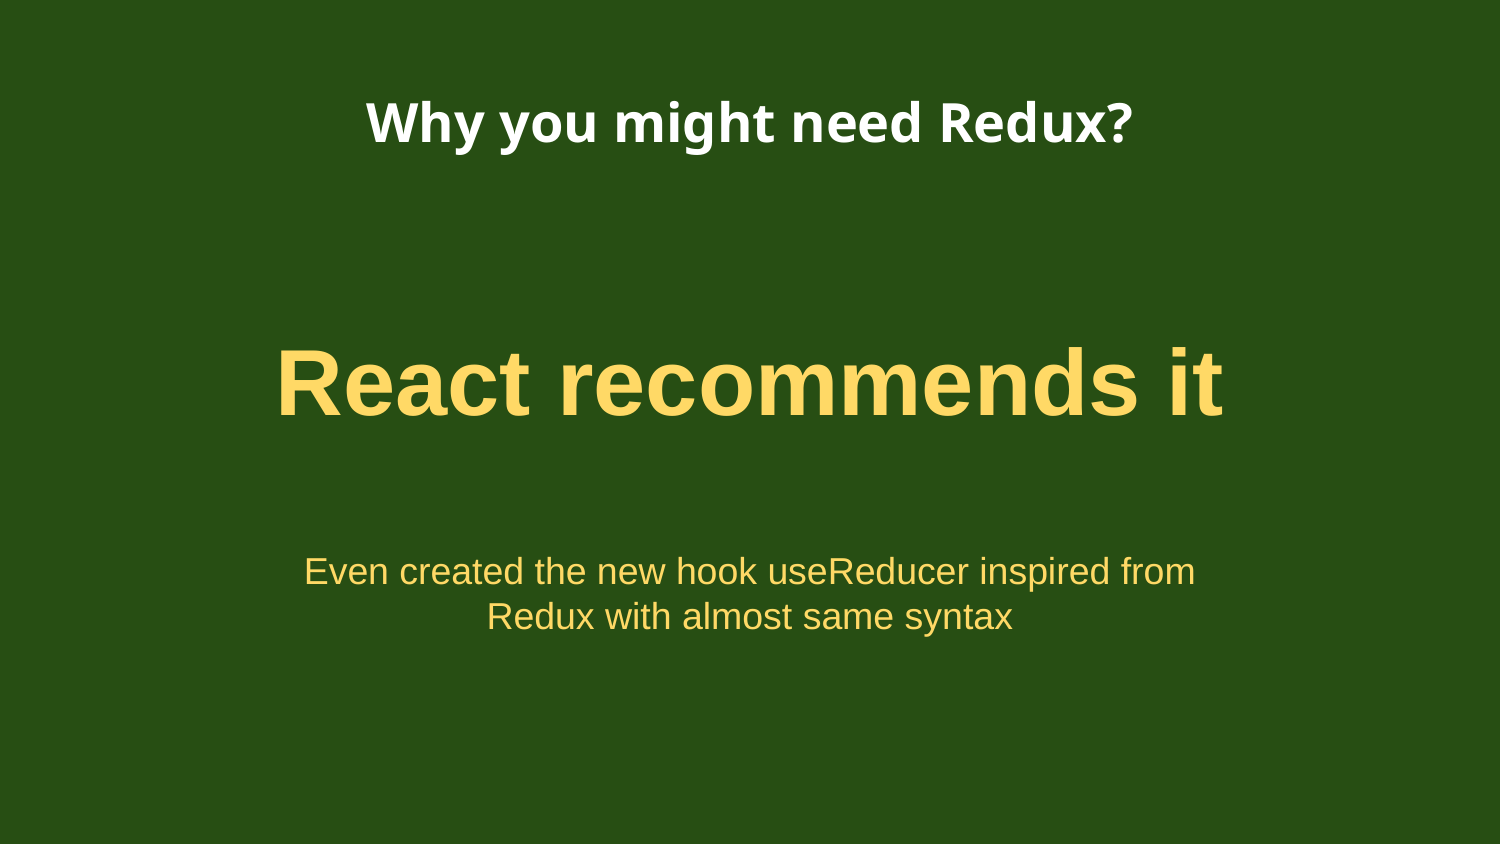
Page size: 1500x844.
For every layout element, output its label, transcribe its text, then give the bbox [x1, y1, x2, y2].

title Why you might need Redux? [51, 72, 1449, 167]
text_box React recommends it Even created the new hook useReducer inspired from Redux with almost same syntax [194, 406, 1306, 552]
